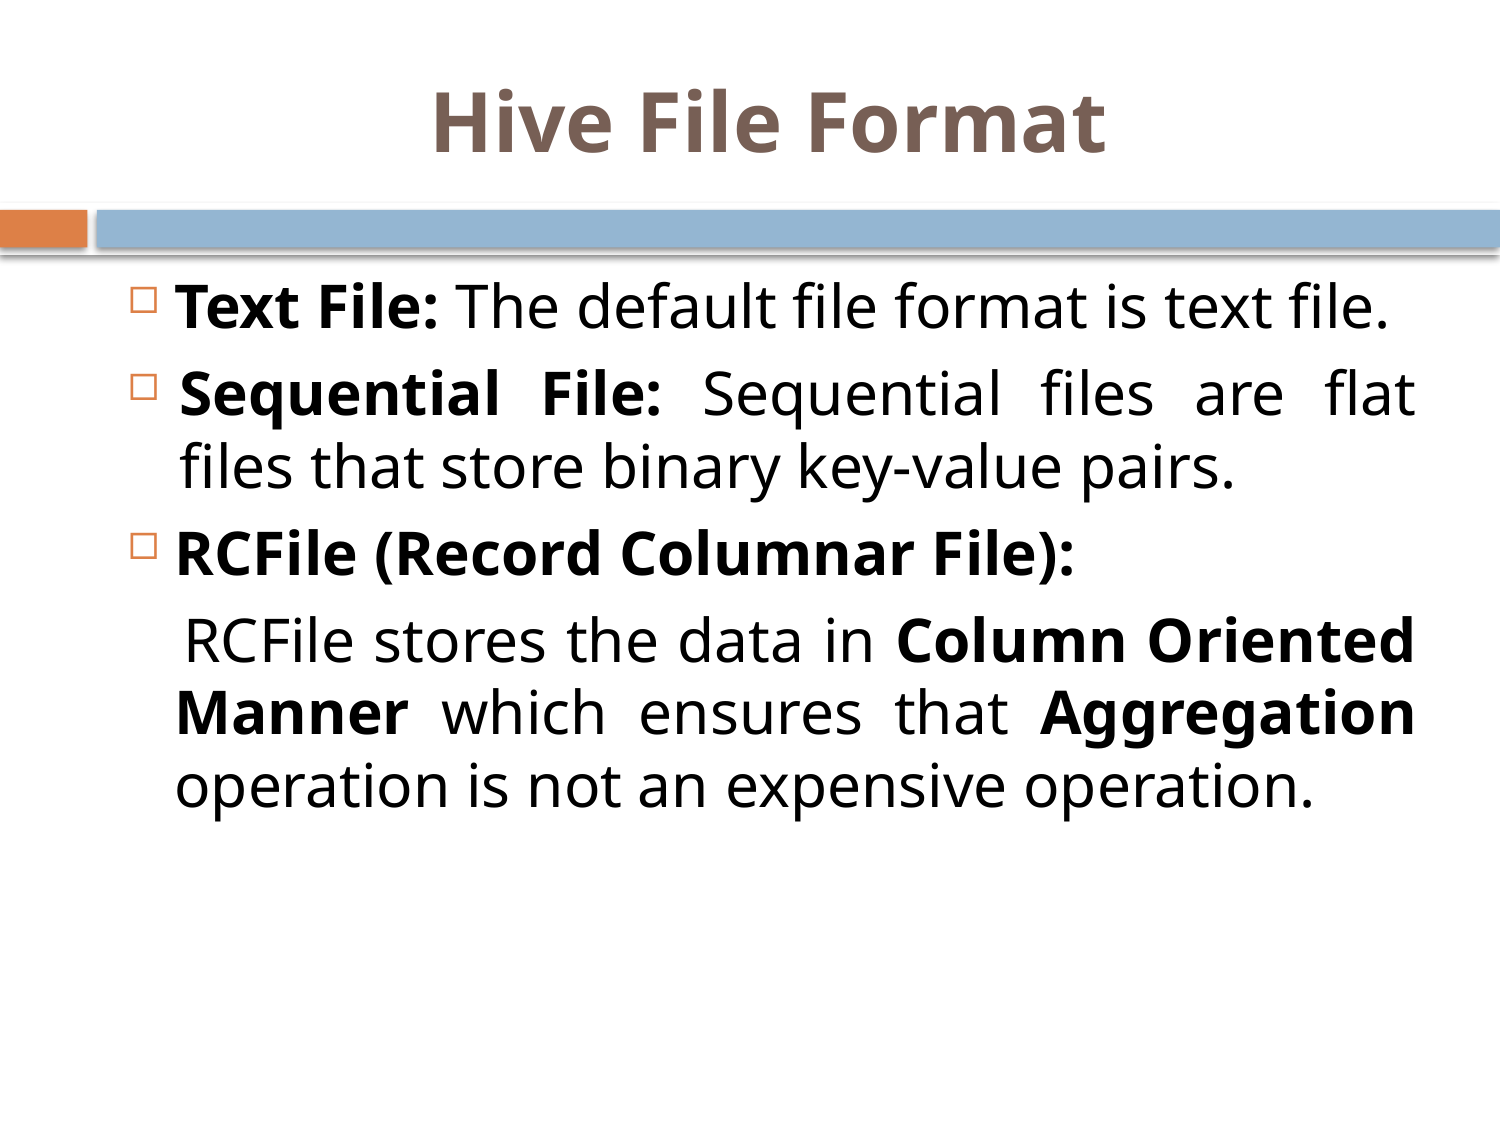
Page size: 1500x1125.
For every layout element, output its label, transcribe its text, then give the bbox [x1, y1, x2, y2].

list Text File: The default file format is text file. Sequential File: Sequential files are flat files that store binary key-value pairs. RCFile (Record Columnar File): RCFile stores the data in Column Oriented Manner which ensures that Aggregation operation is not an expensive operation. [112, 260, 1433, 1011]
title Hive File Format [99, 37, 1438, 201]
